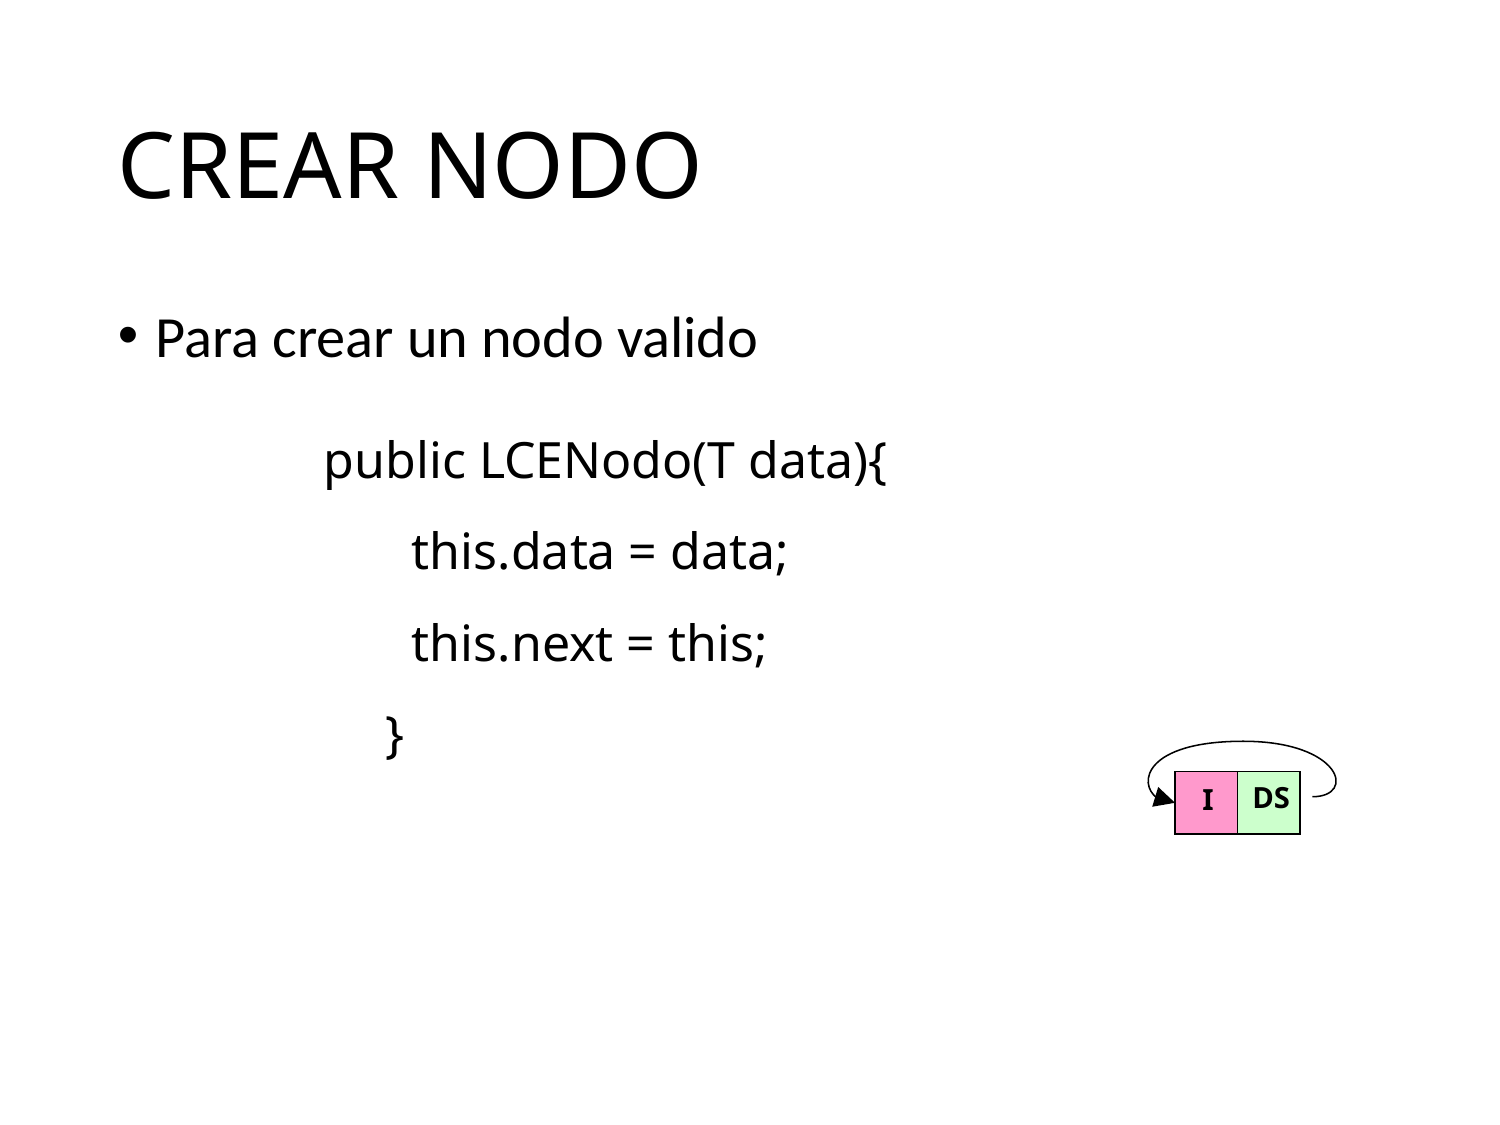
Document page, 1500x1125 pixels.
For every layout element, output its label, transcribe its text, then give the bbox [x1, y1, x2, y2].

list Para crear un nodo valido [103, 299, 1397, 1014]
text_box public LCENodo(T data){ this.data = data; this.next = this; } [296, 420, 903, 770]
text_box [1174, 771, 1313, 796]
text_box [1174, 810, 1313, 835]
title CREAR NODO [103, 59, 1397, 278]
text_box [1174, 796, 1313, 804]
